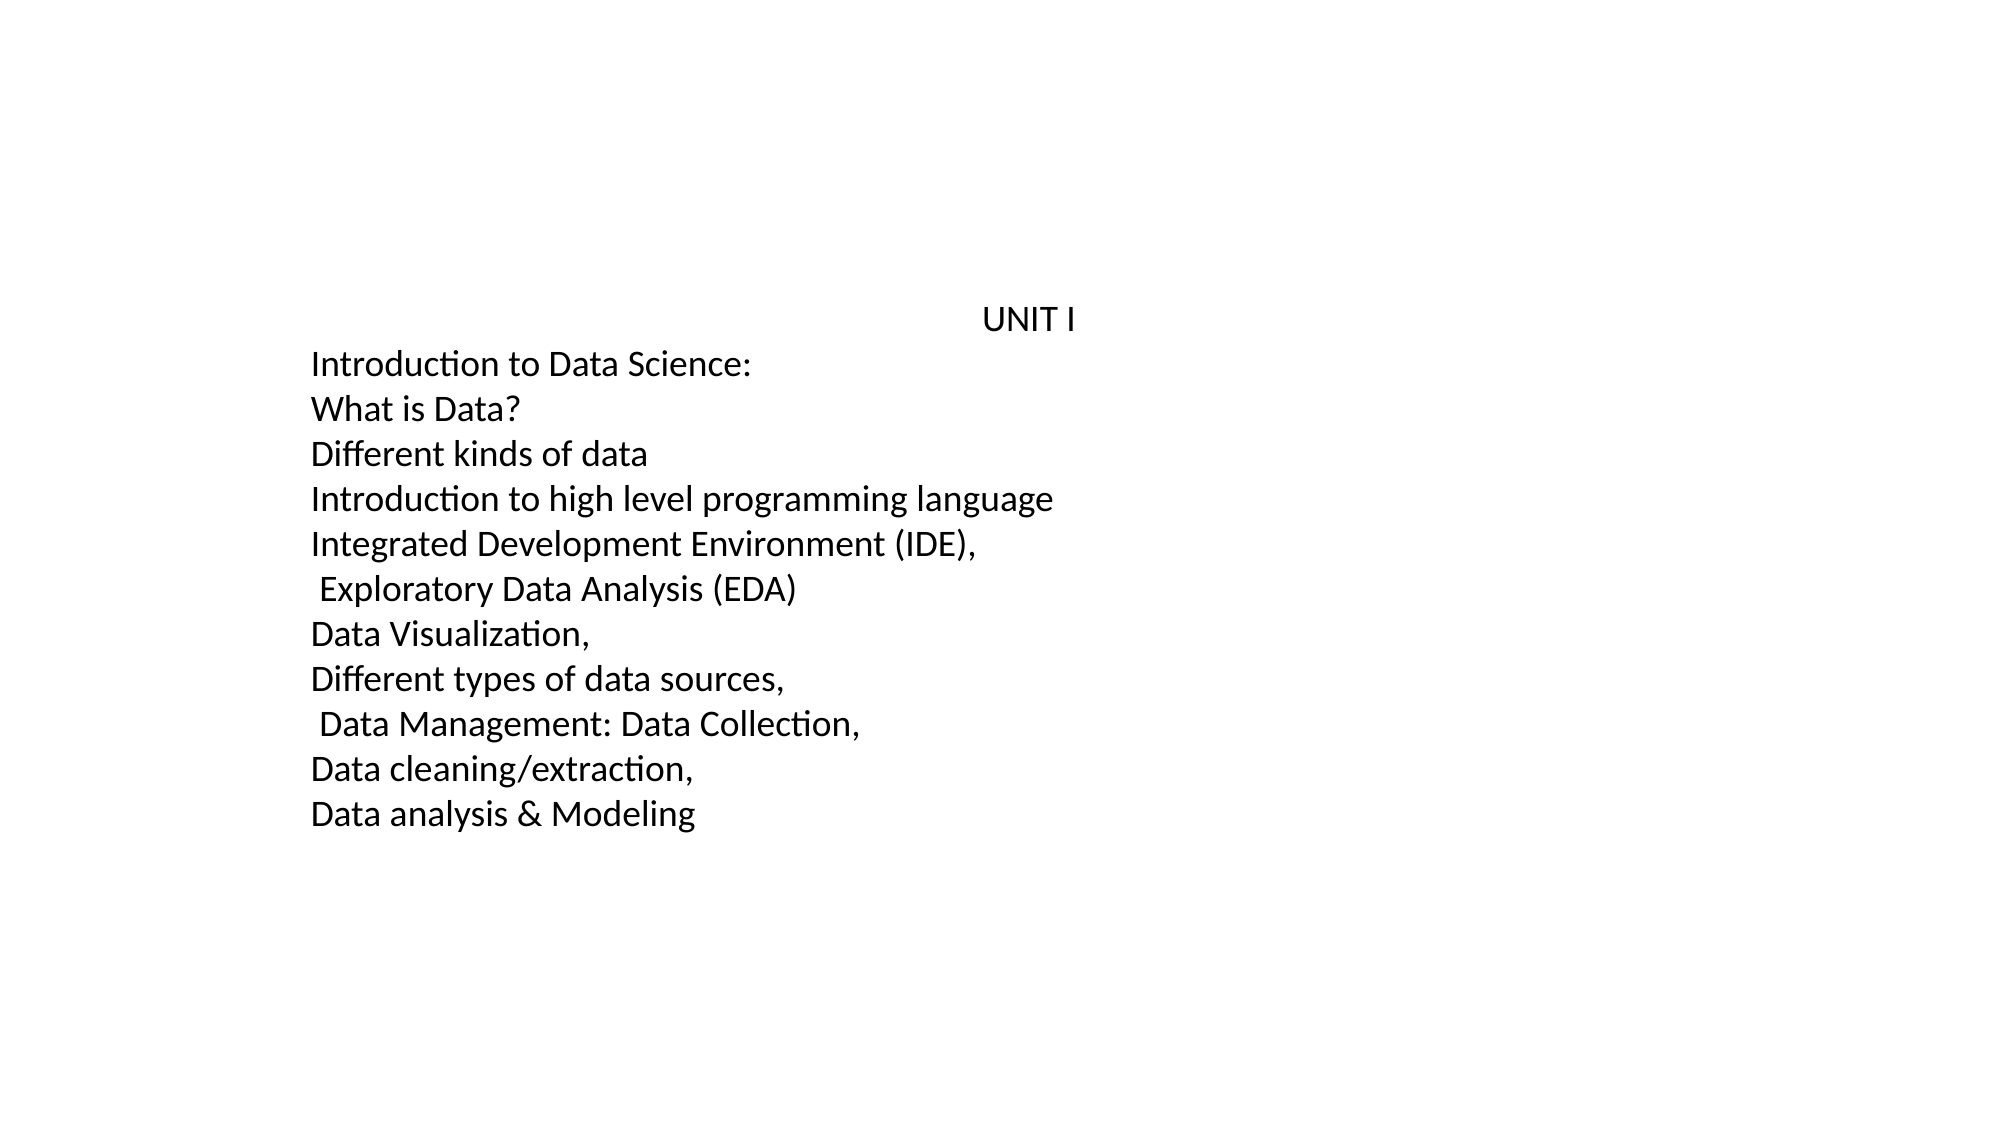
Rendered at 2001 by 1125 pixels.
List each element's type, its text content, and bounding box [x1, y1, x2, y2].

text_box UNIT I Introduction to Data Science: What is Data? Different kinds of data Introduction to high level programming language Integrated Development Environment (IDE), Exploratory Data Analysis (EDA) Data Visualization, Different types of data sources, Data Management: Data Collection, Data cleaning/extraction, Data analysis & Modeling [296, 196, 1763, 842]
